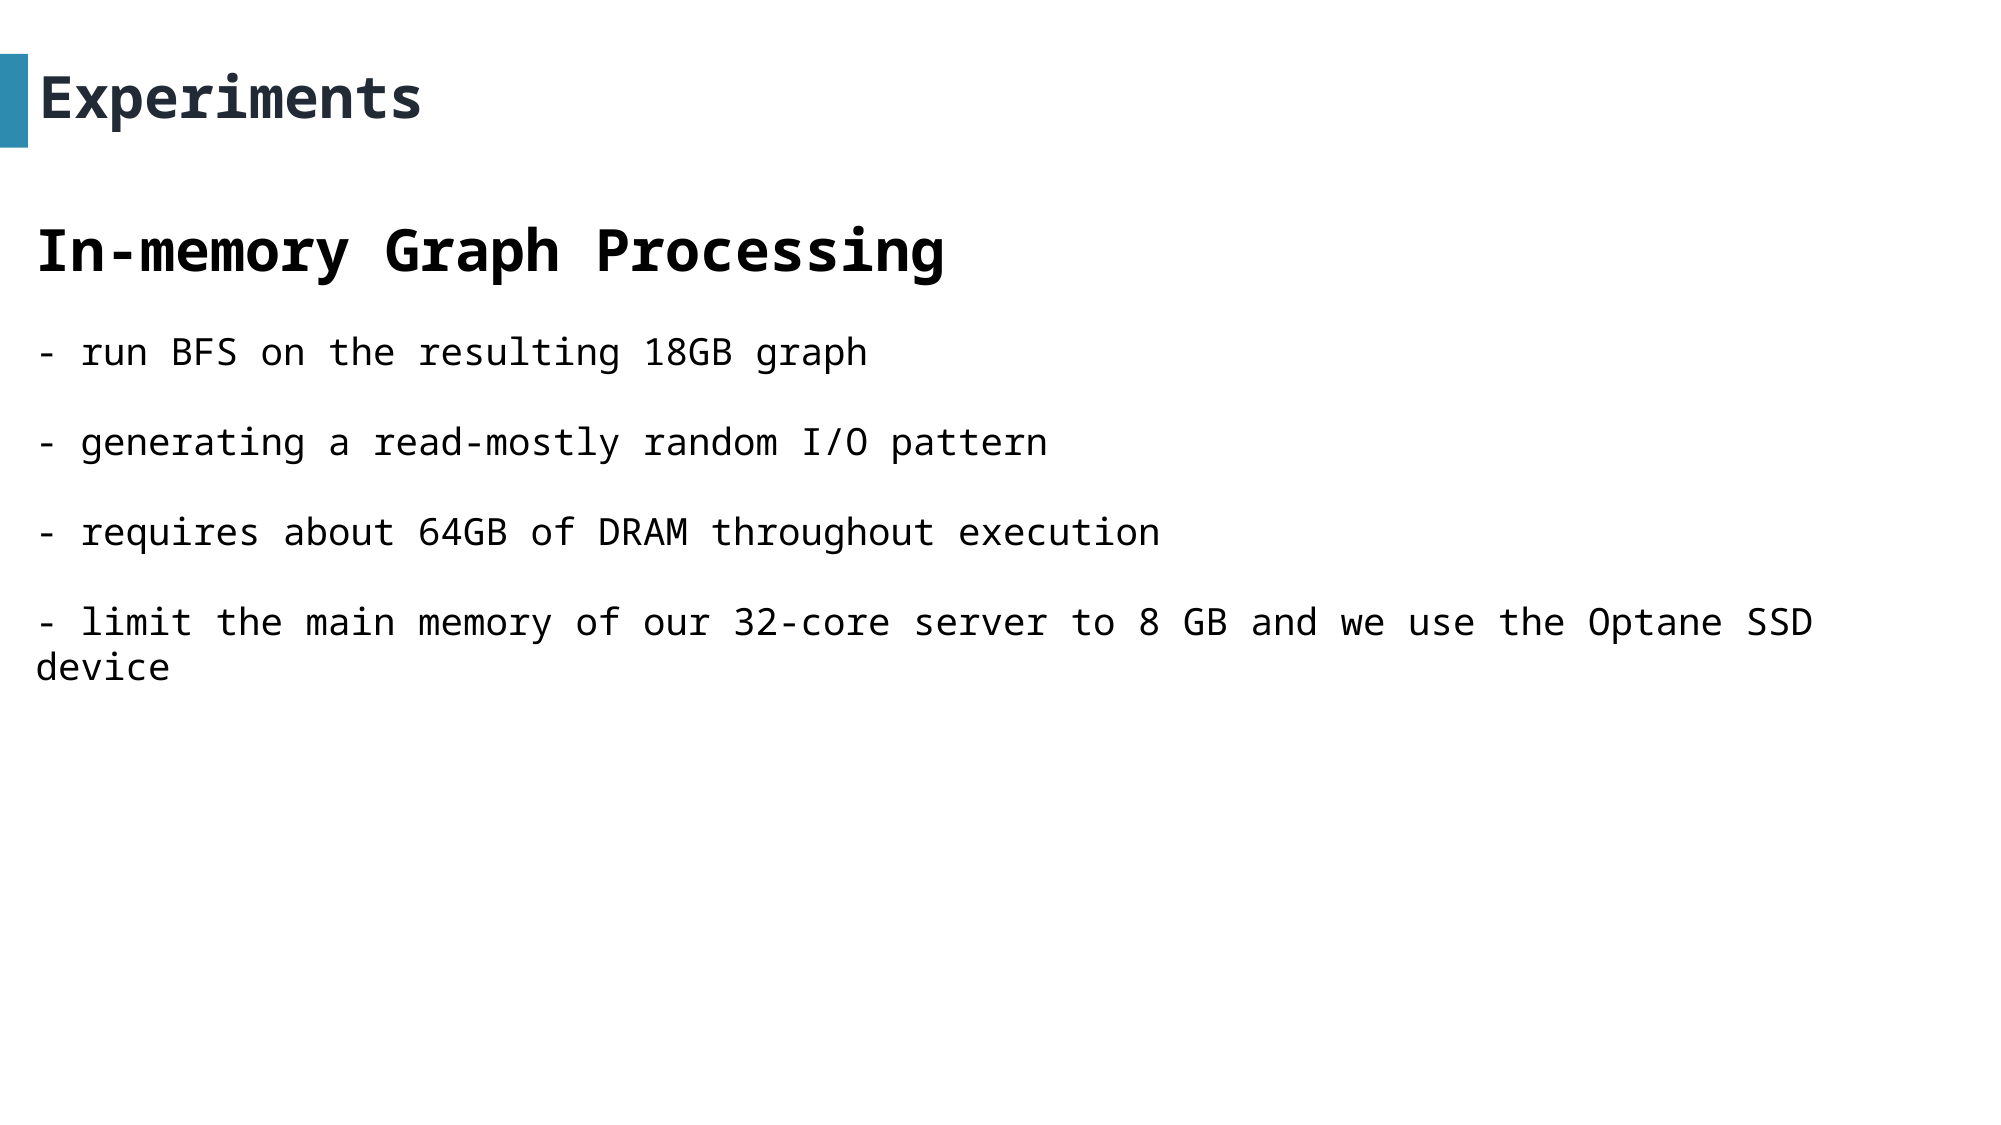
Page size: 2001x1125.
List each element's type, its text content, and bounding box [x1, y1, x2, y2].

text_box In-memory Graph Processing - run BFS on the resulting 18GB graph - generating a read-mostly random I/O pattern - requires about 64GB of DRAM throughout execution - limit the main memory of our 32-core server to 8 GB and we use the Optane SSD device [20, 205, 1971, 696]
text_box Experiments [20, 52, 444, 138]
text_box [0, 53, 29, 149]
